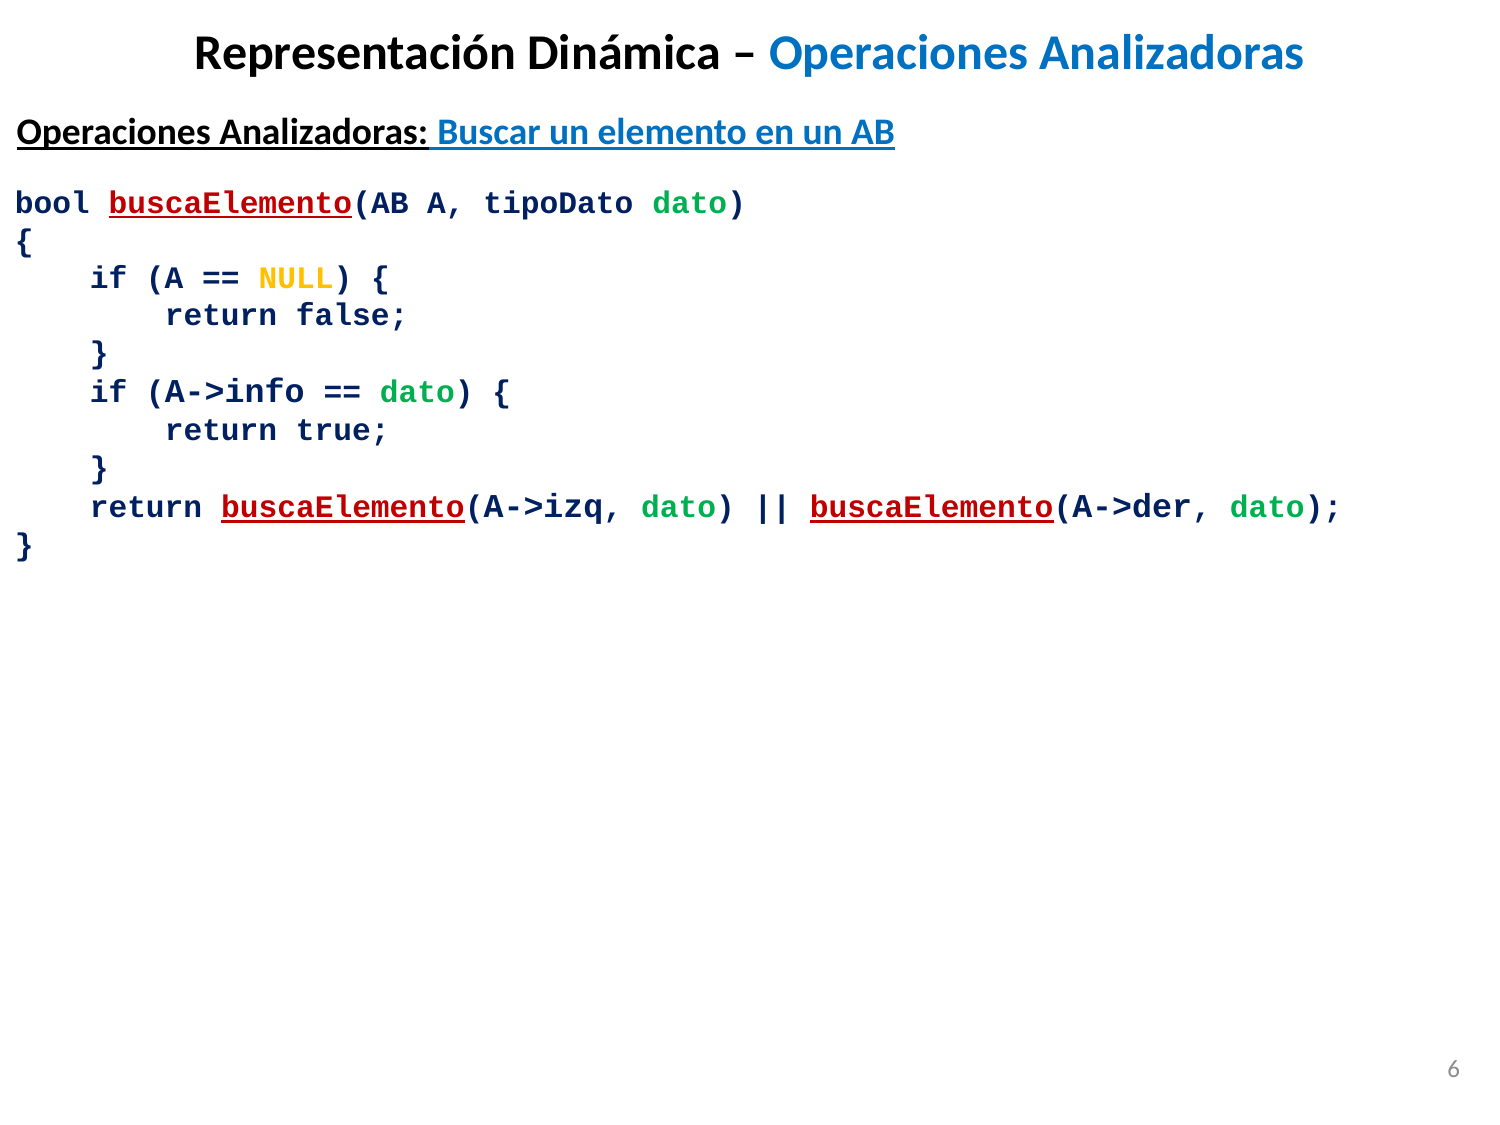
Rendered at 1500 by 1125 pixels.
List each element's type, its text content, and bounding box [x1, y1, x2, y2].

title Representación Dinámica – Operaciones Analizadoras [0, 0, 1500, 100]
text_box Operaciones Analizadoras: Buscar un elemento en un AB [1, 99, 1500, 160]
slide_number 6 [1125, 1037, 1475, 1098]
text_box bool buscaElemento(AB A, tipoDato dato) { if (A == NULL) { return false; } if (A->info == dato) { return true; } return buscaElemento(A->izq, dato) || buscaElemento(A->der, dato); } [0, 174, 1500, 569]
